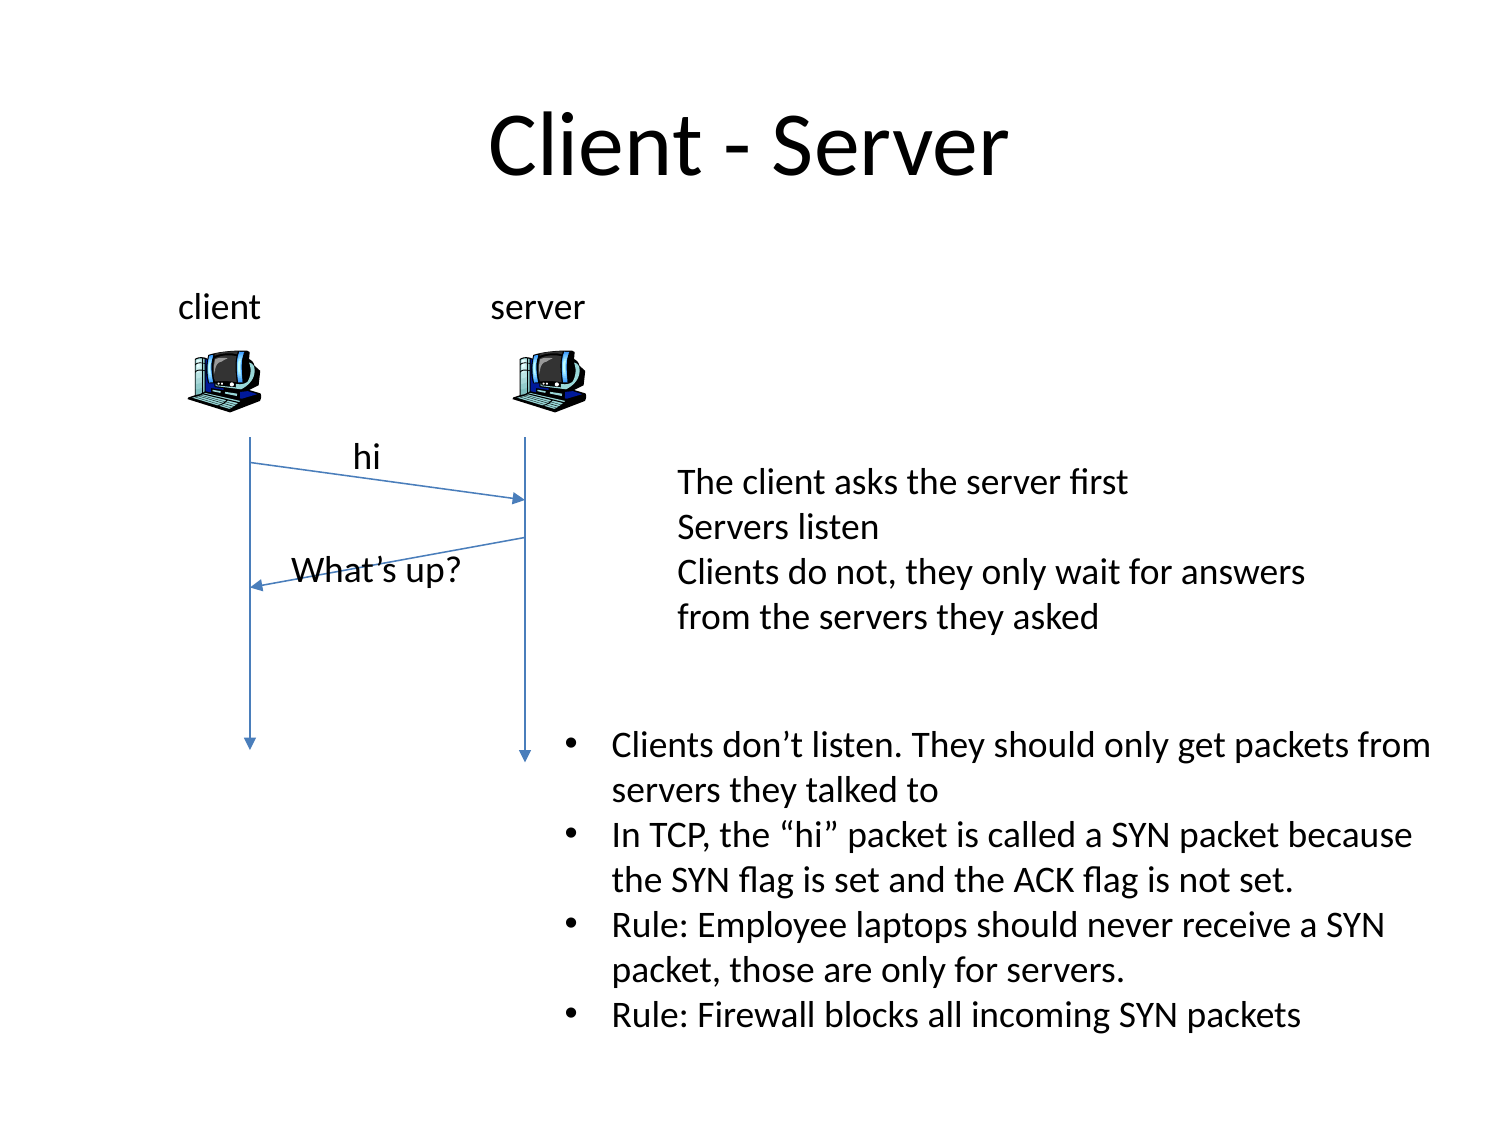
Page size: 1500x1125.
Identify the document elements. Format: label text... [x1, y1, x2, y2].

title Client - Server [75, 45, 1425, 233]
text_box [249, 537, 526, 588]
text_box The client asks the server first Servers listen Clients do not, they only wait for answers from the servers they asked [662, 449, 1363, 645]
text_box hi [337, 424, 396, 460]
text_box server [475, 274, 601, 335]
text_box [512, 349, 588, 413]
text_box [249, 462, 526, 501]
text_box Clients don’t listen. They should only get packets from servers they talked to In TCP, the “hi” packet is called a SYN packet because the SYN flag is set and the ACK flag is not set. Rule: Employee laptops should never receive a SYN packet, those are only for servers. Rule: Firewall blocks all incoming SYN packets [549, 712, 1450, 1043]
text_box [187, 349, 263, 413]
text_box client [163, 274, 277, 335]
